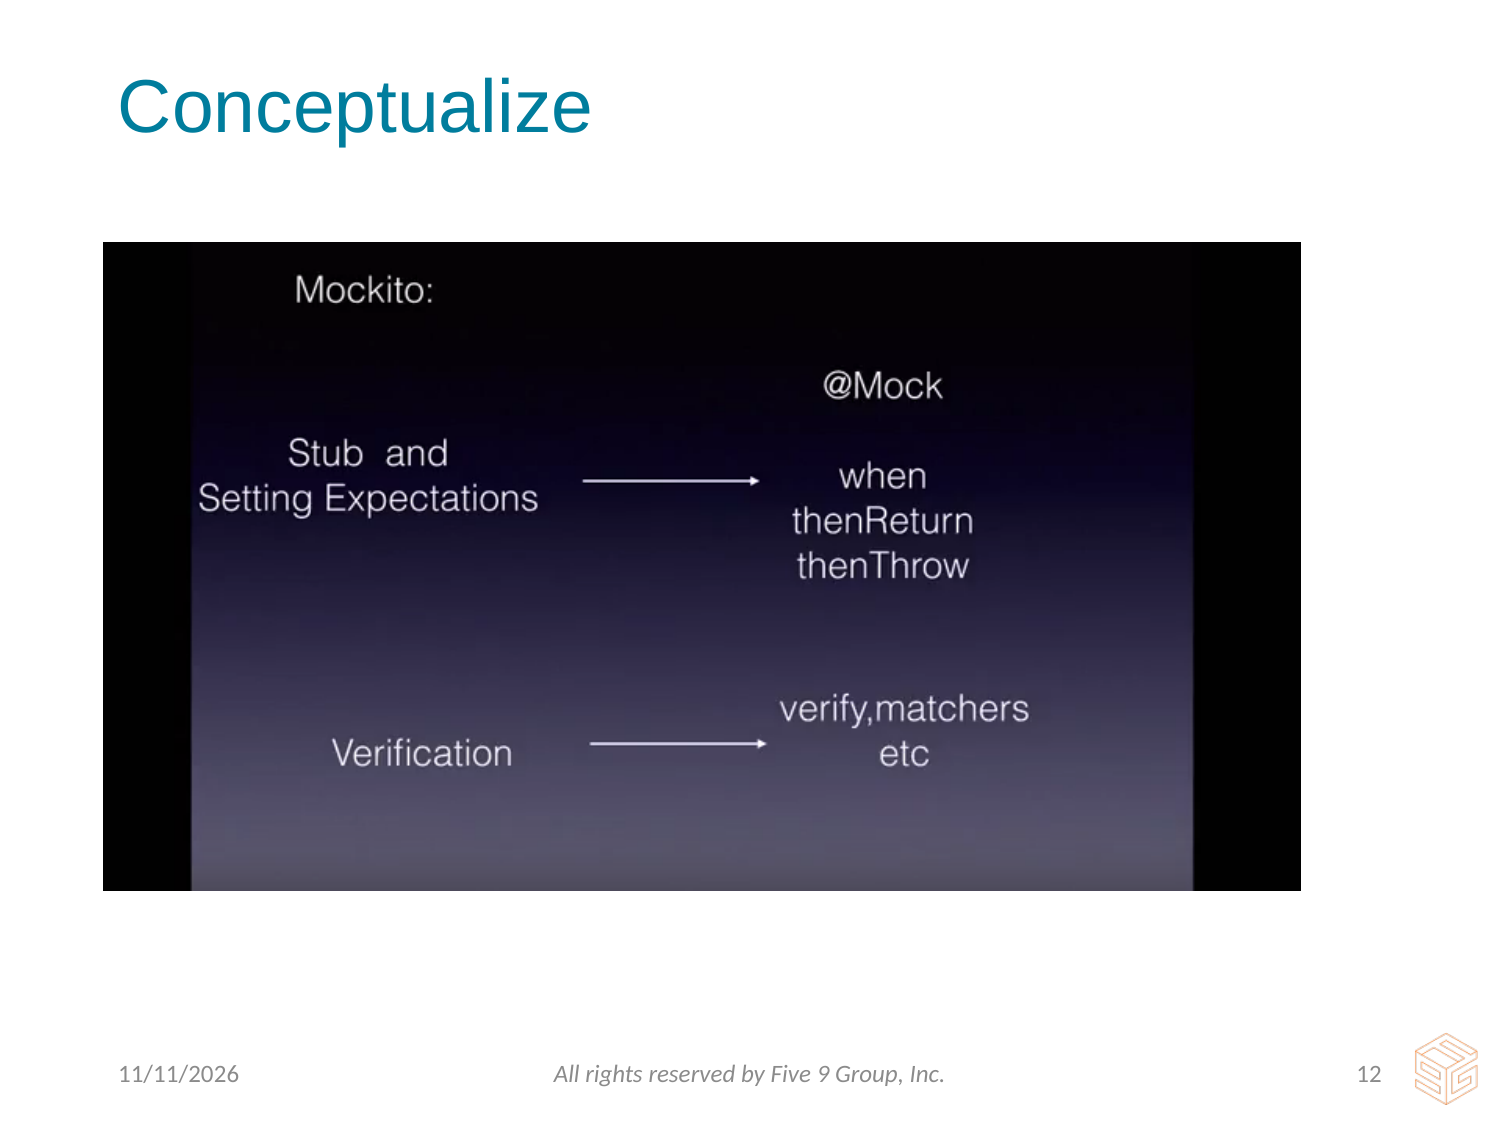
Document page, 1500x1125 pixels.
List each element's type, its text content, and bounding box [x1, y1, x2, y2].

slide_number 11 [1059, 1042, 1397, 1103]
footer All rights reserved by Five 9 Group, Inc. [496, 1042, 1004, 1103]
title Conceptualize [103, 59, 1419, 167]
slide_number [103, 1042, 441, 1103]
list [103, 242, 1301, 891]
